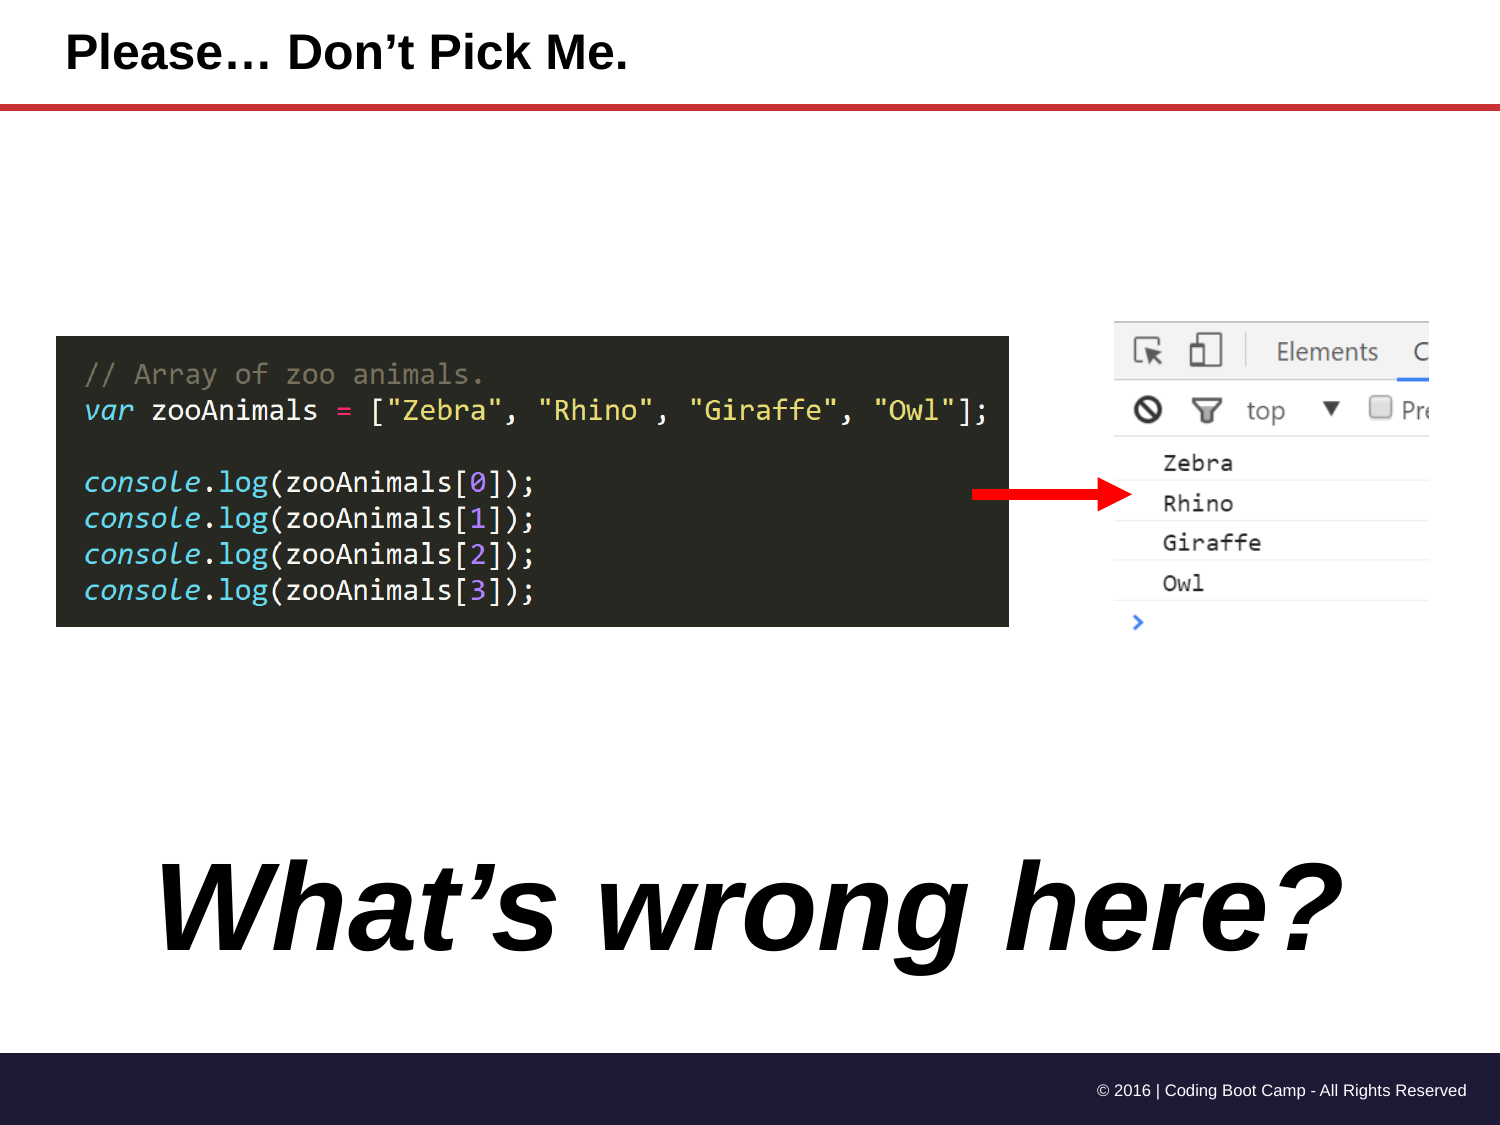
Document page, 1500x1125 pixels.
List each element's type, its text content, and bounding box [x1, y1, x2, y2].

text_box What’s wrong here? [50, 774, 1450, 1025]
picture [1114, 319, 1429, 644]
picture [56, 336, 1009, 627]
title Please… Don’t Pick Me. [50, 0, 948, 108]
